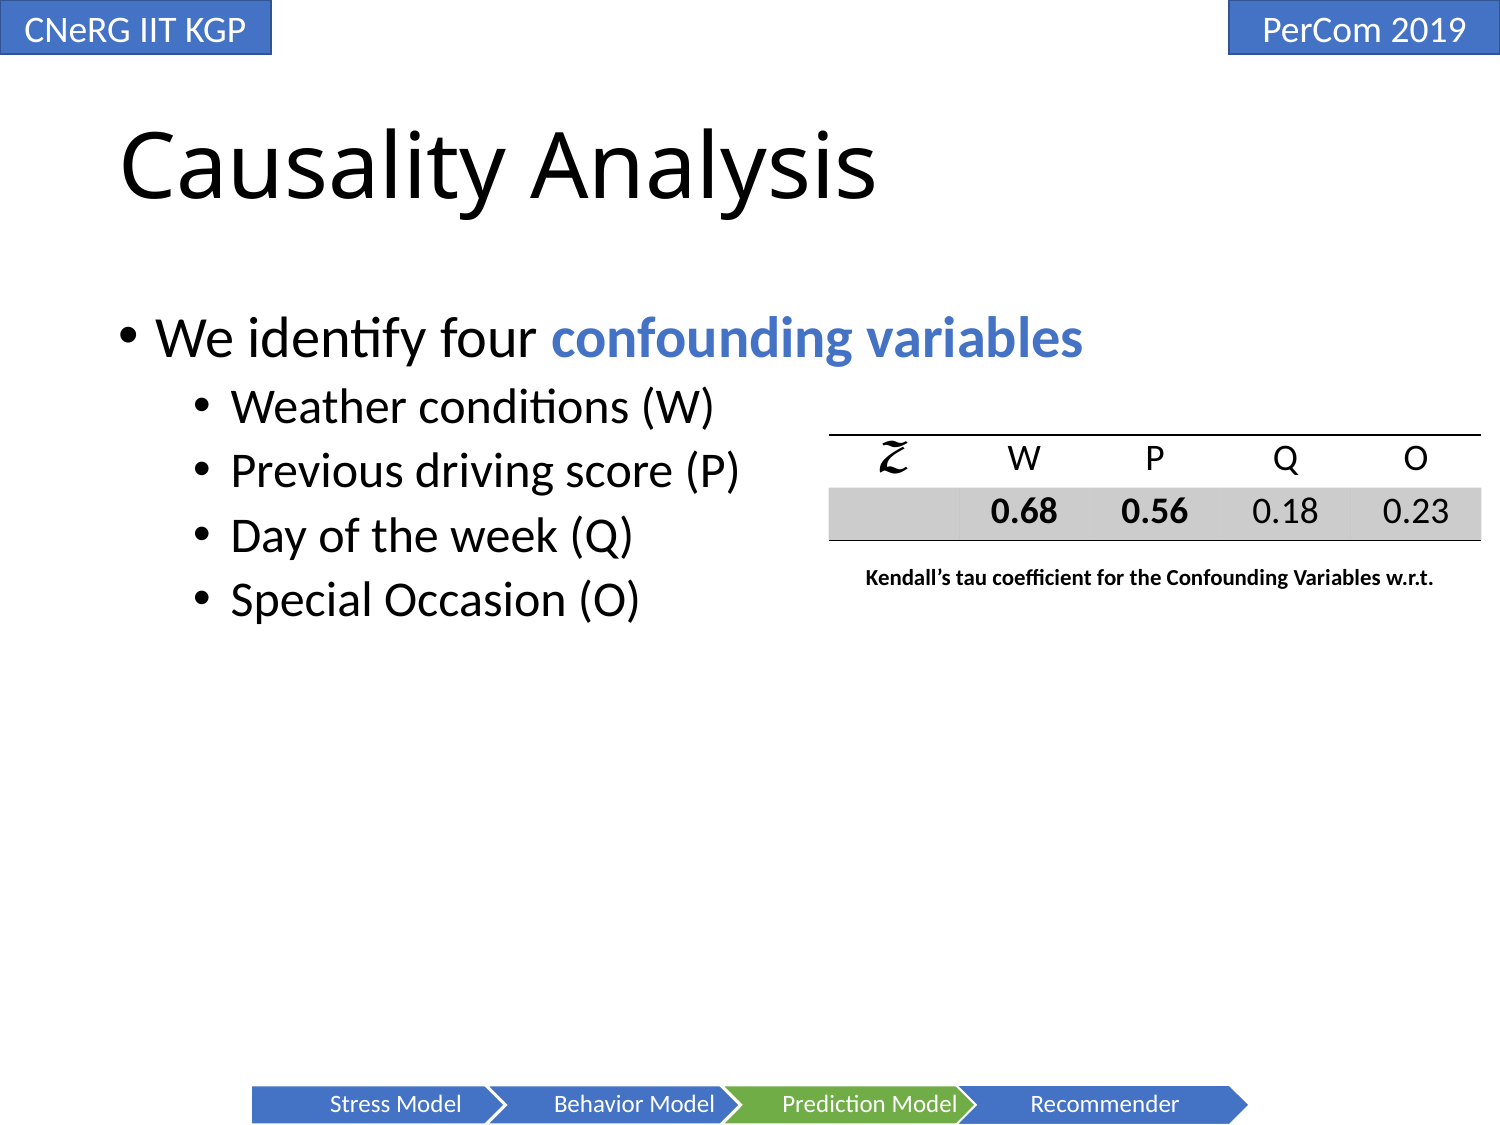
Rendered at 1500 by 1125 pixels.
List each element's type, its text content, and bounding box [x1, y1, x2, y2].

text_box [249, 1084, 1250, 1125]
title Causality Analysis [103, 59, 1397, 278]
list We identify four confounding variables Weather conditions (W) Previous driving score (P) Day of the week (Q) Special Occasion (O) [103, 299, 1397, 1014]
